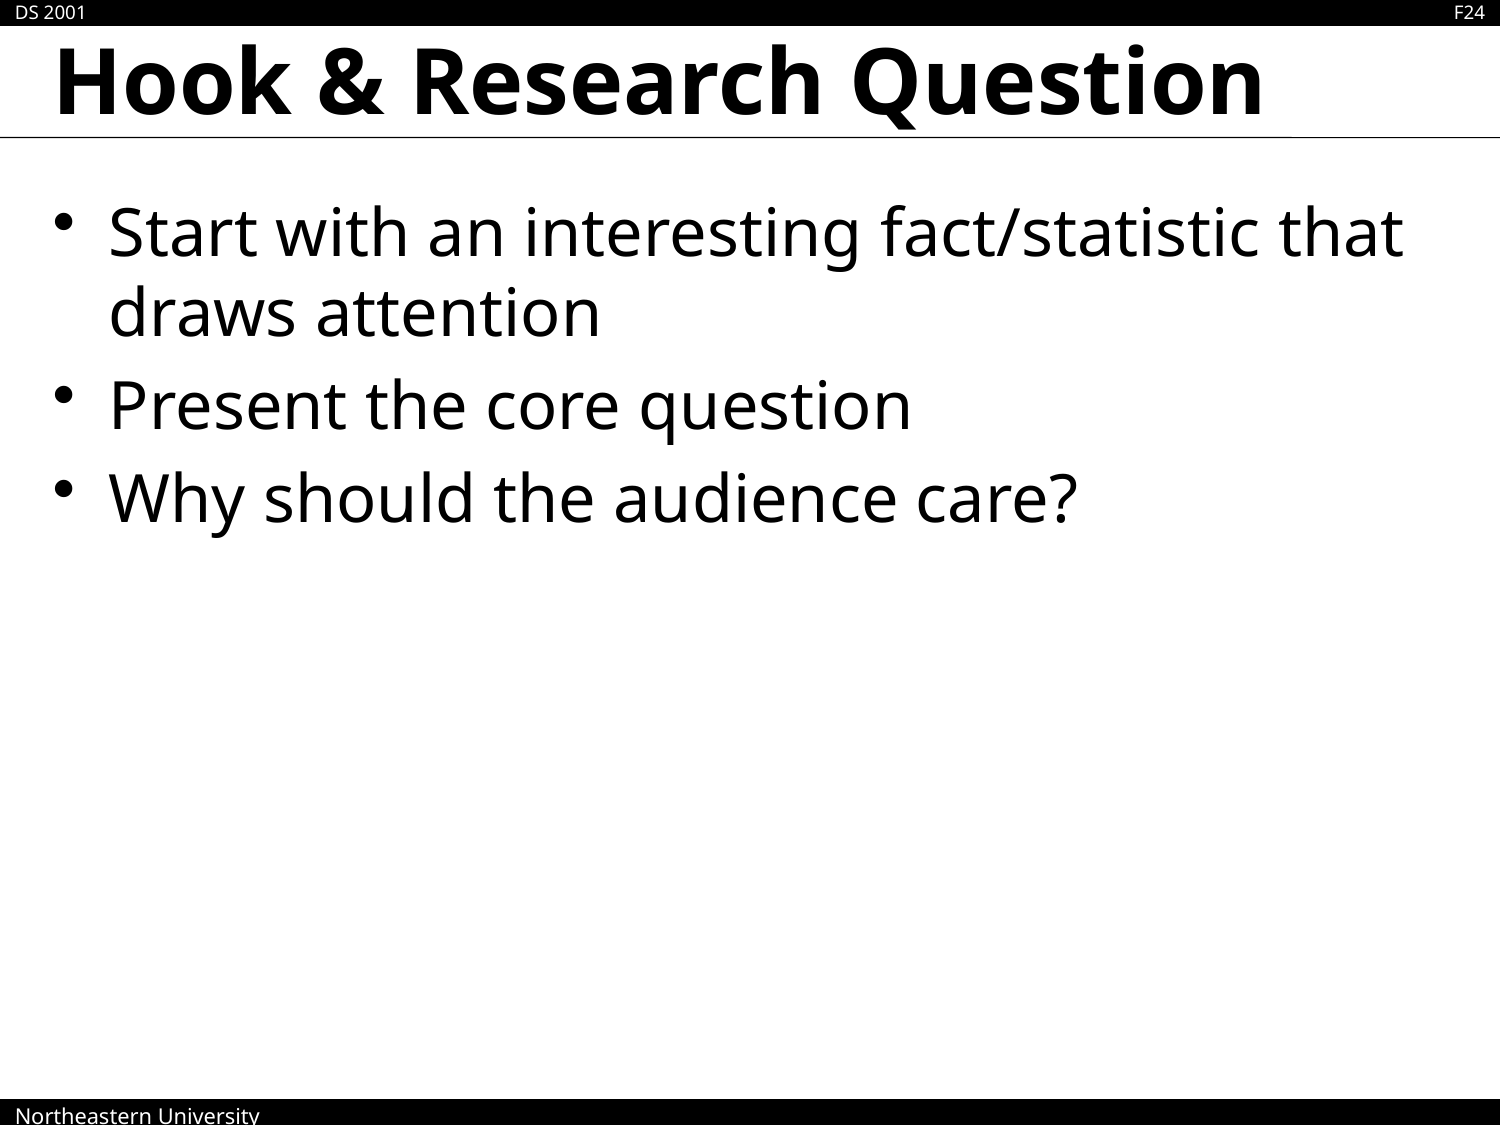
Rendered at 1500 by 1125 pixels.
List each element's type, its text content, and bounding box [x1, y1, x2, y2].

title Hook & Research Question [37, 0, 1475, 172]
list Start with an interesting fact/statistic that draws attention Present the core question Why should the audience care? [37, 182, 1500, 958]
